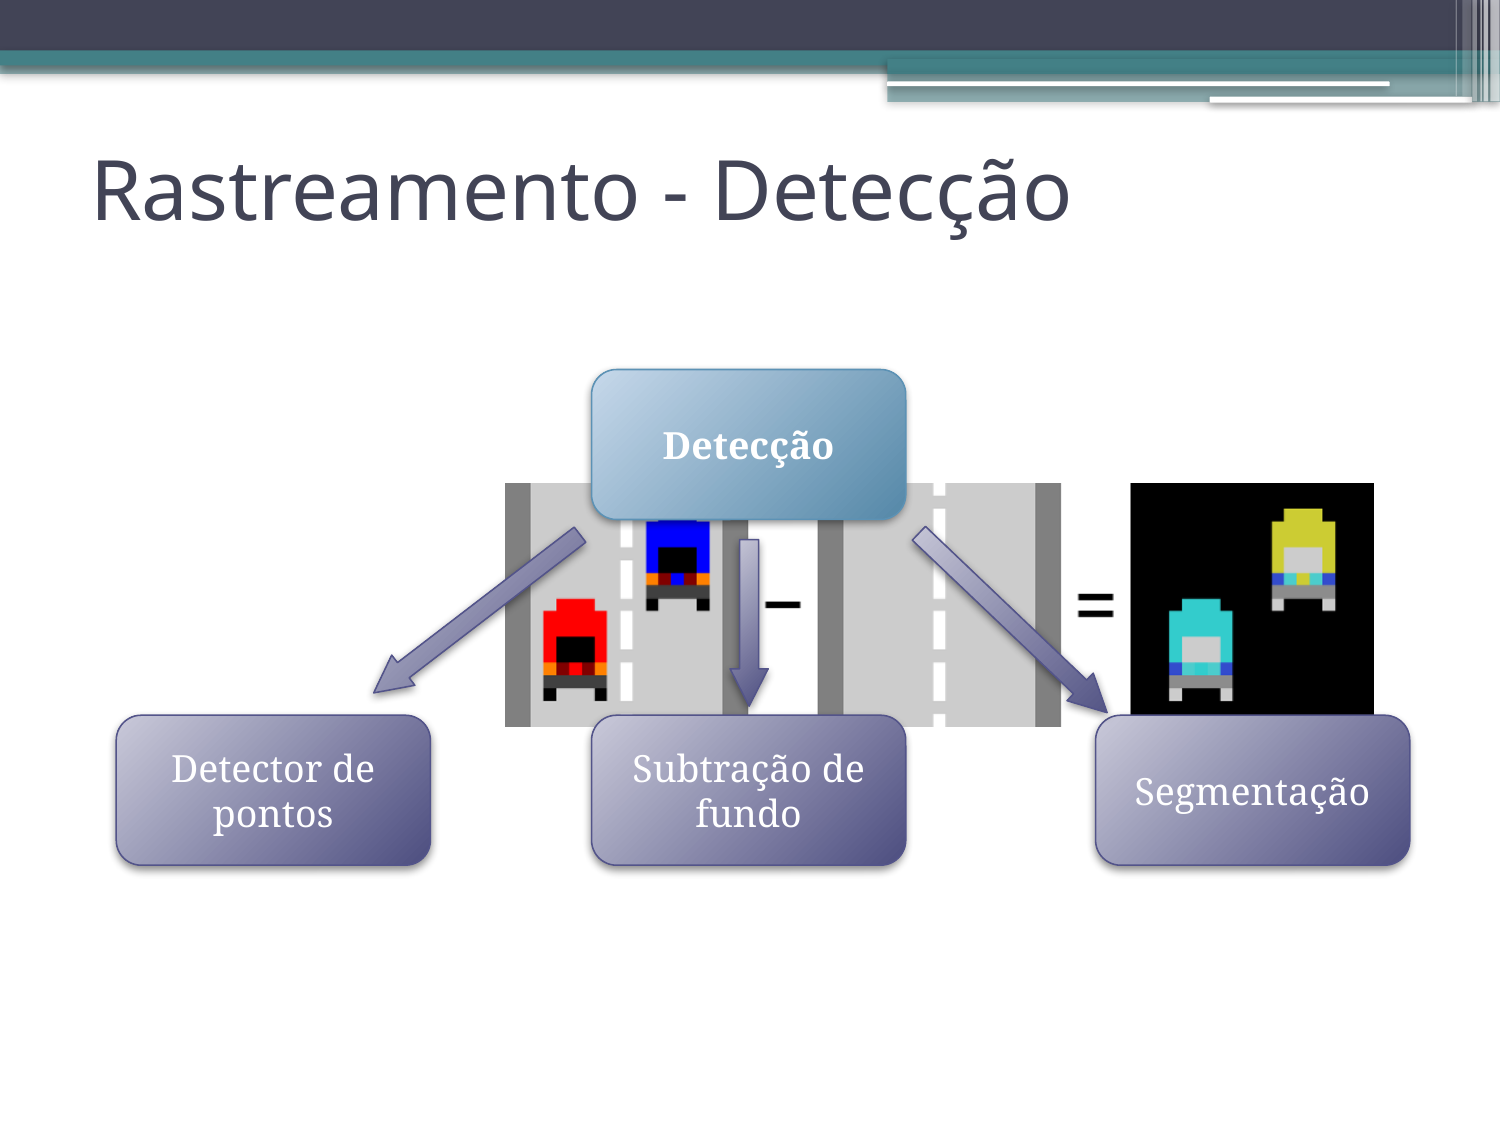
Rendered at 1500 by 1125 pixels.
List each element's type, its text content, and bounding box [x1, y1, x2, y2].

text_box Detecção [590, 368, 907, 480]
picture [504, 483, 1374, 727]
text_box Subtração de fundo [590, 737, 907, 866]
text_box Detector de pontos [115, 714, 432, 866]
title Rastreamento - Detecção [75, 99, 1425, 275]
text_box Segmentação [1094, 714, 1411, 866]
text_box [373, 584, 498, 694]
